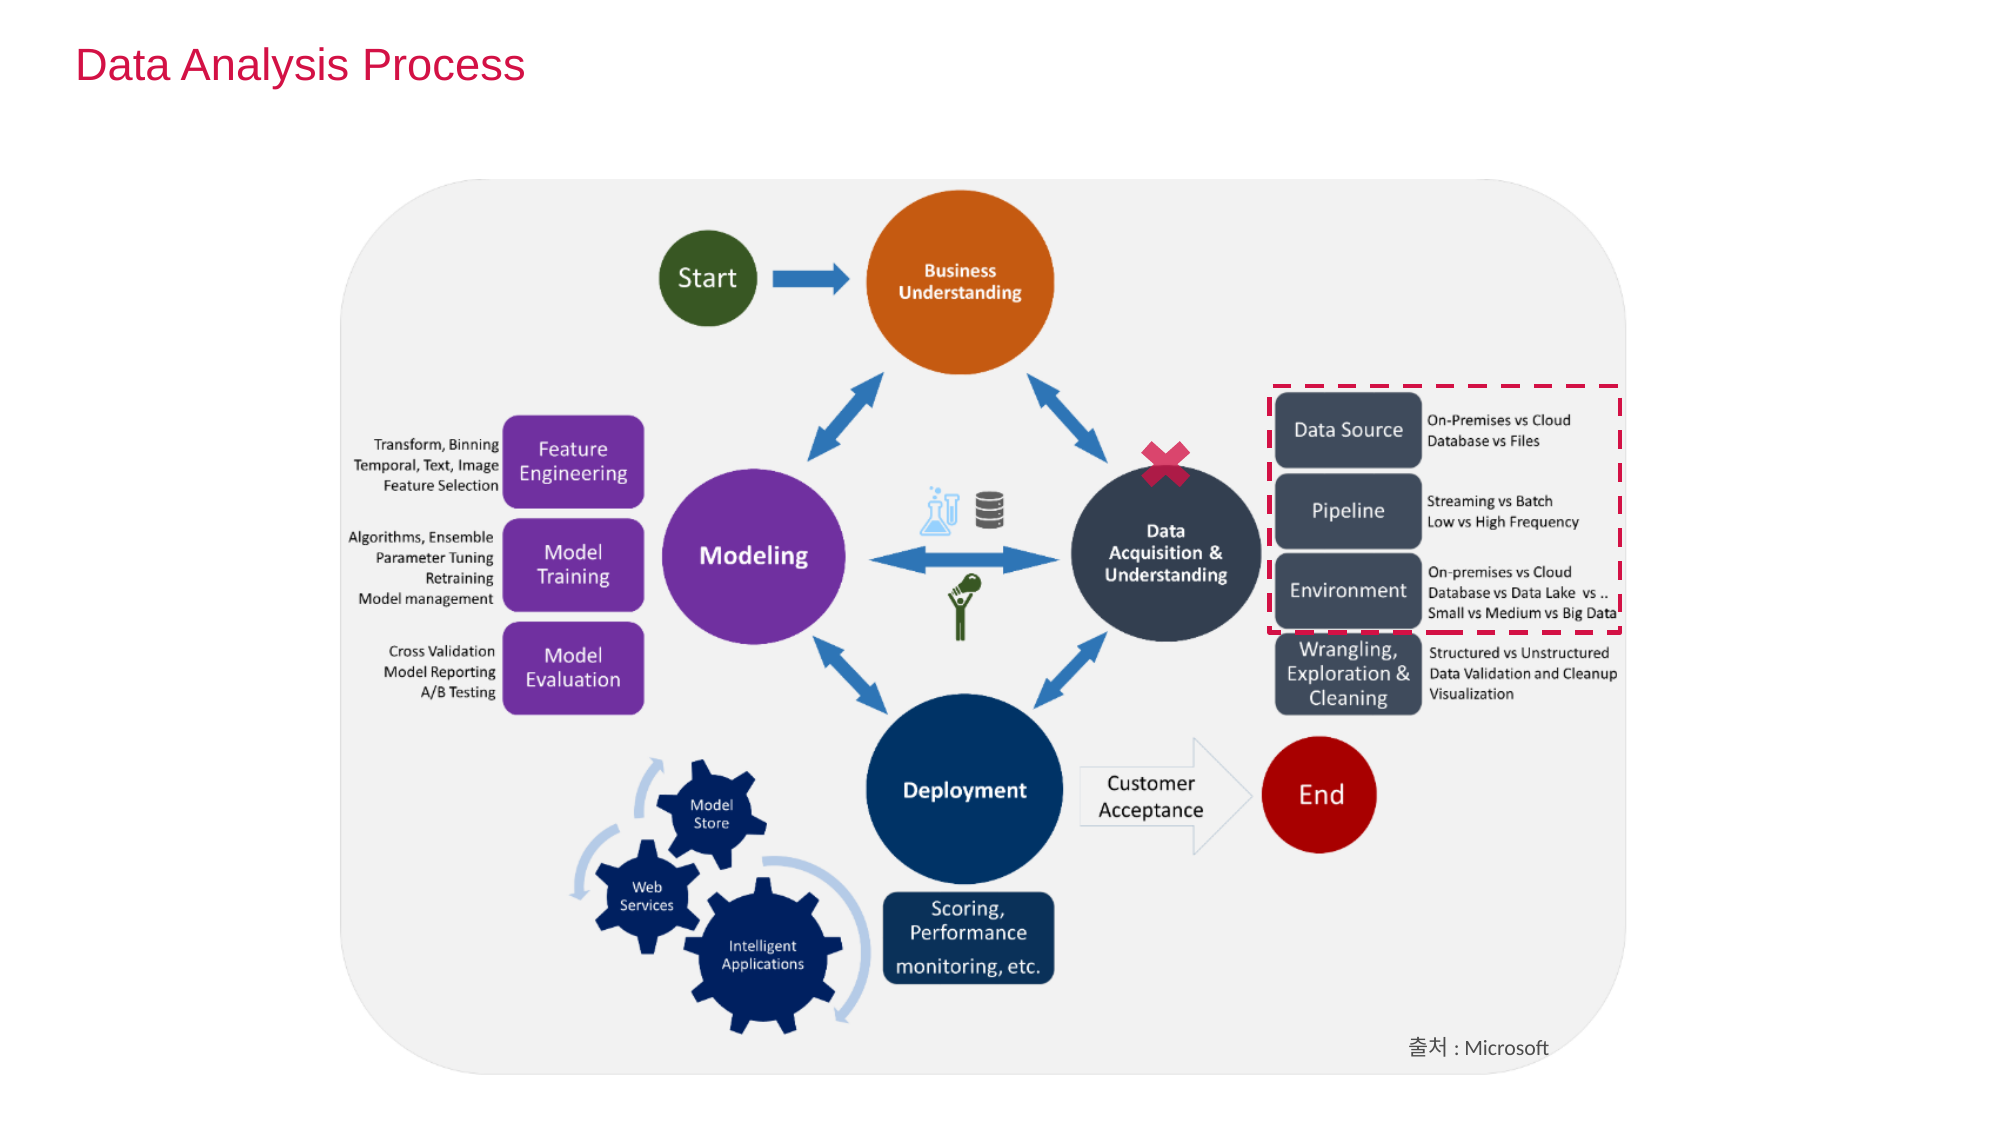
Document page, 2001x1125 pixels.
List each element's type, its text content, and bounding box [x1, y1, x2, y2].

picture [326, 179, 1644, 1082]
list Data Analysis Process [75, 43, 1863, 169]
